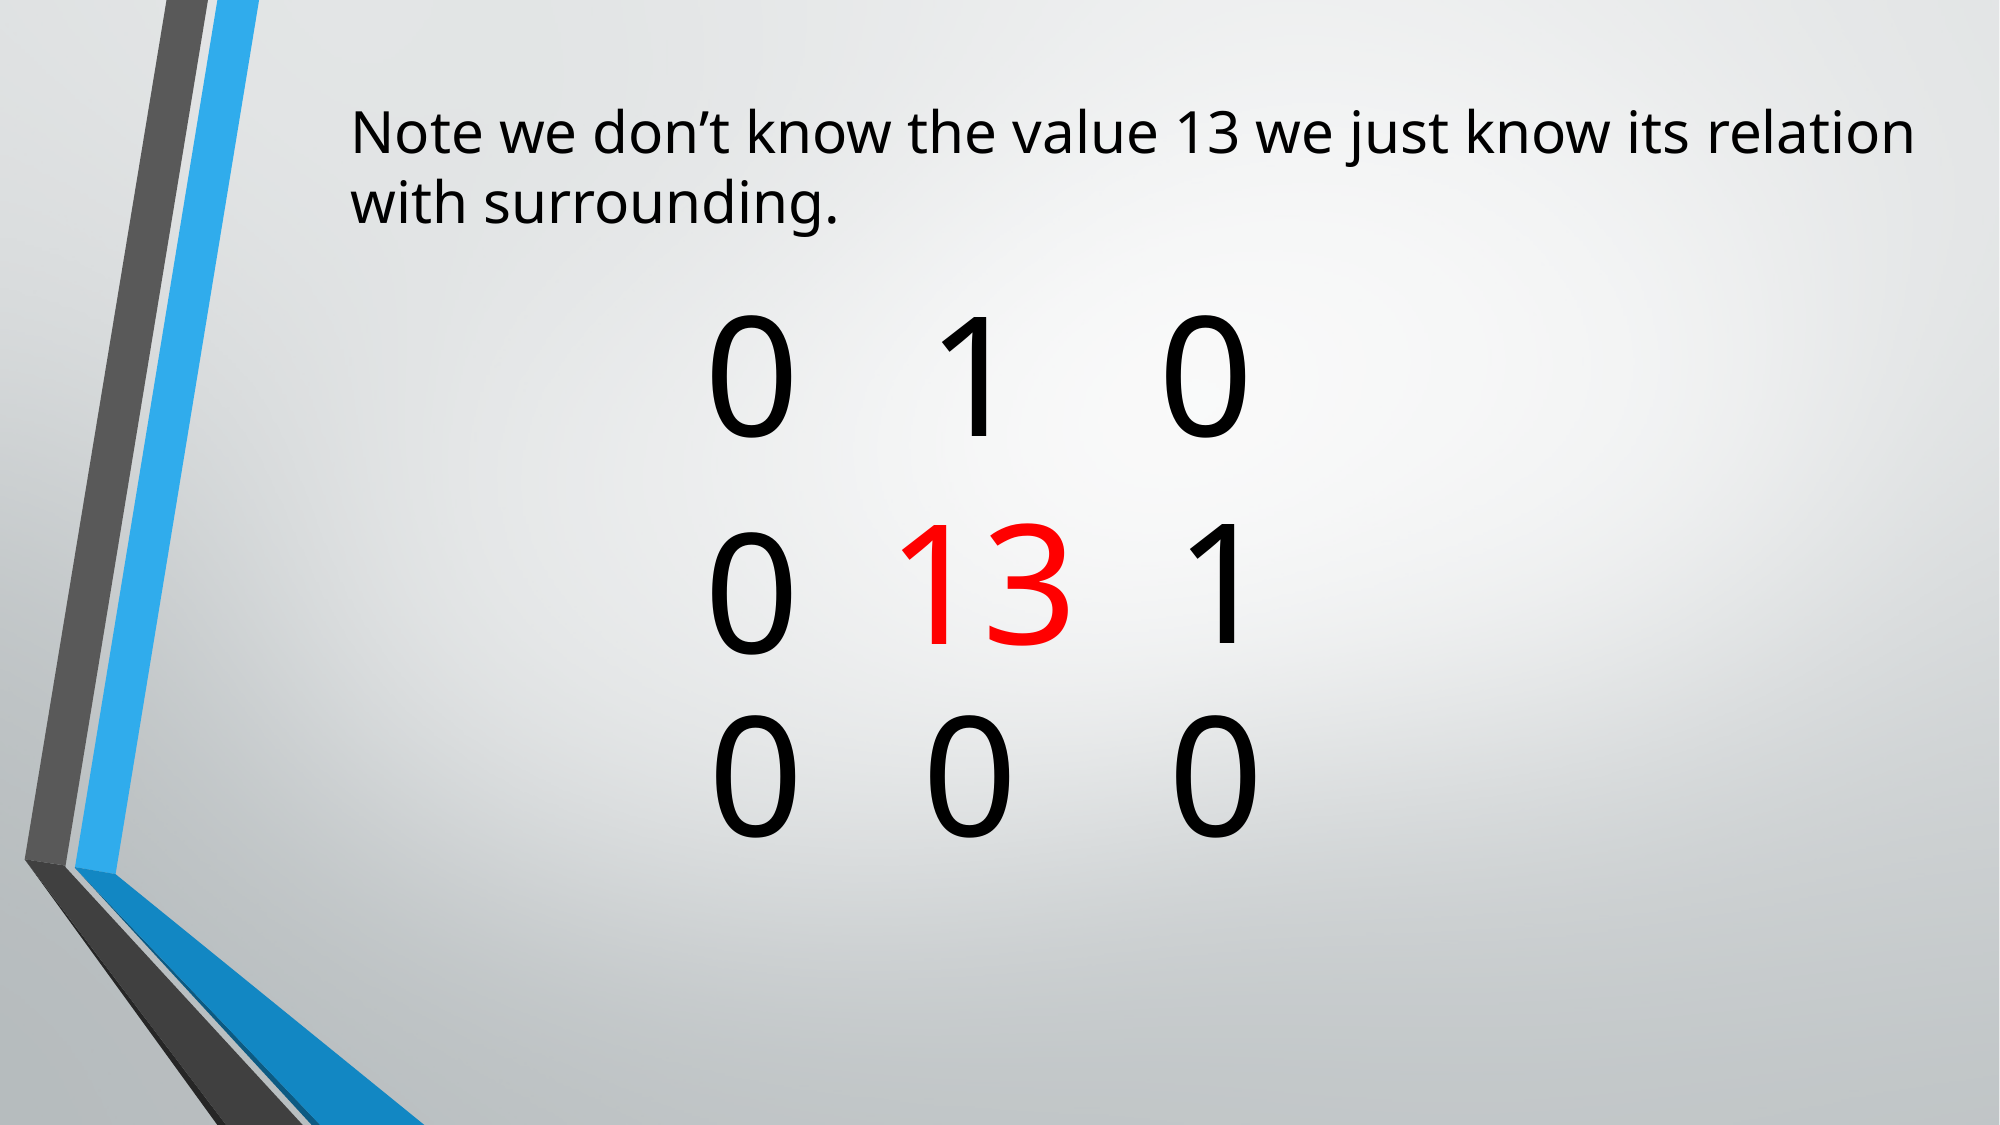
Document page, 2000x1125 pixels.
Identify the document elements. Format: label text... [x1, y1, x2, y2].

text_box 1 [1159, 469, 1286, 685]
text_box 0 [907, 686, 1034, 878]
text_box 13 [872, 470, 1094, 686]
text_box Note we don’t know the value 13 we just know its relation with surrounding. [335, 87, 1947, 243]
text_box 0 [1143, 262, 1269, 478]
text_box 0 [689, 479, 816, 695]
text_box 0 [1153, 662, 1280, 878]
text_box 0 [689, 262, 816, 478]
text_box 1 [911, 262, 1038, 470]
text_box 0 [693, 662, 820, 878]
